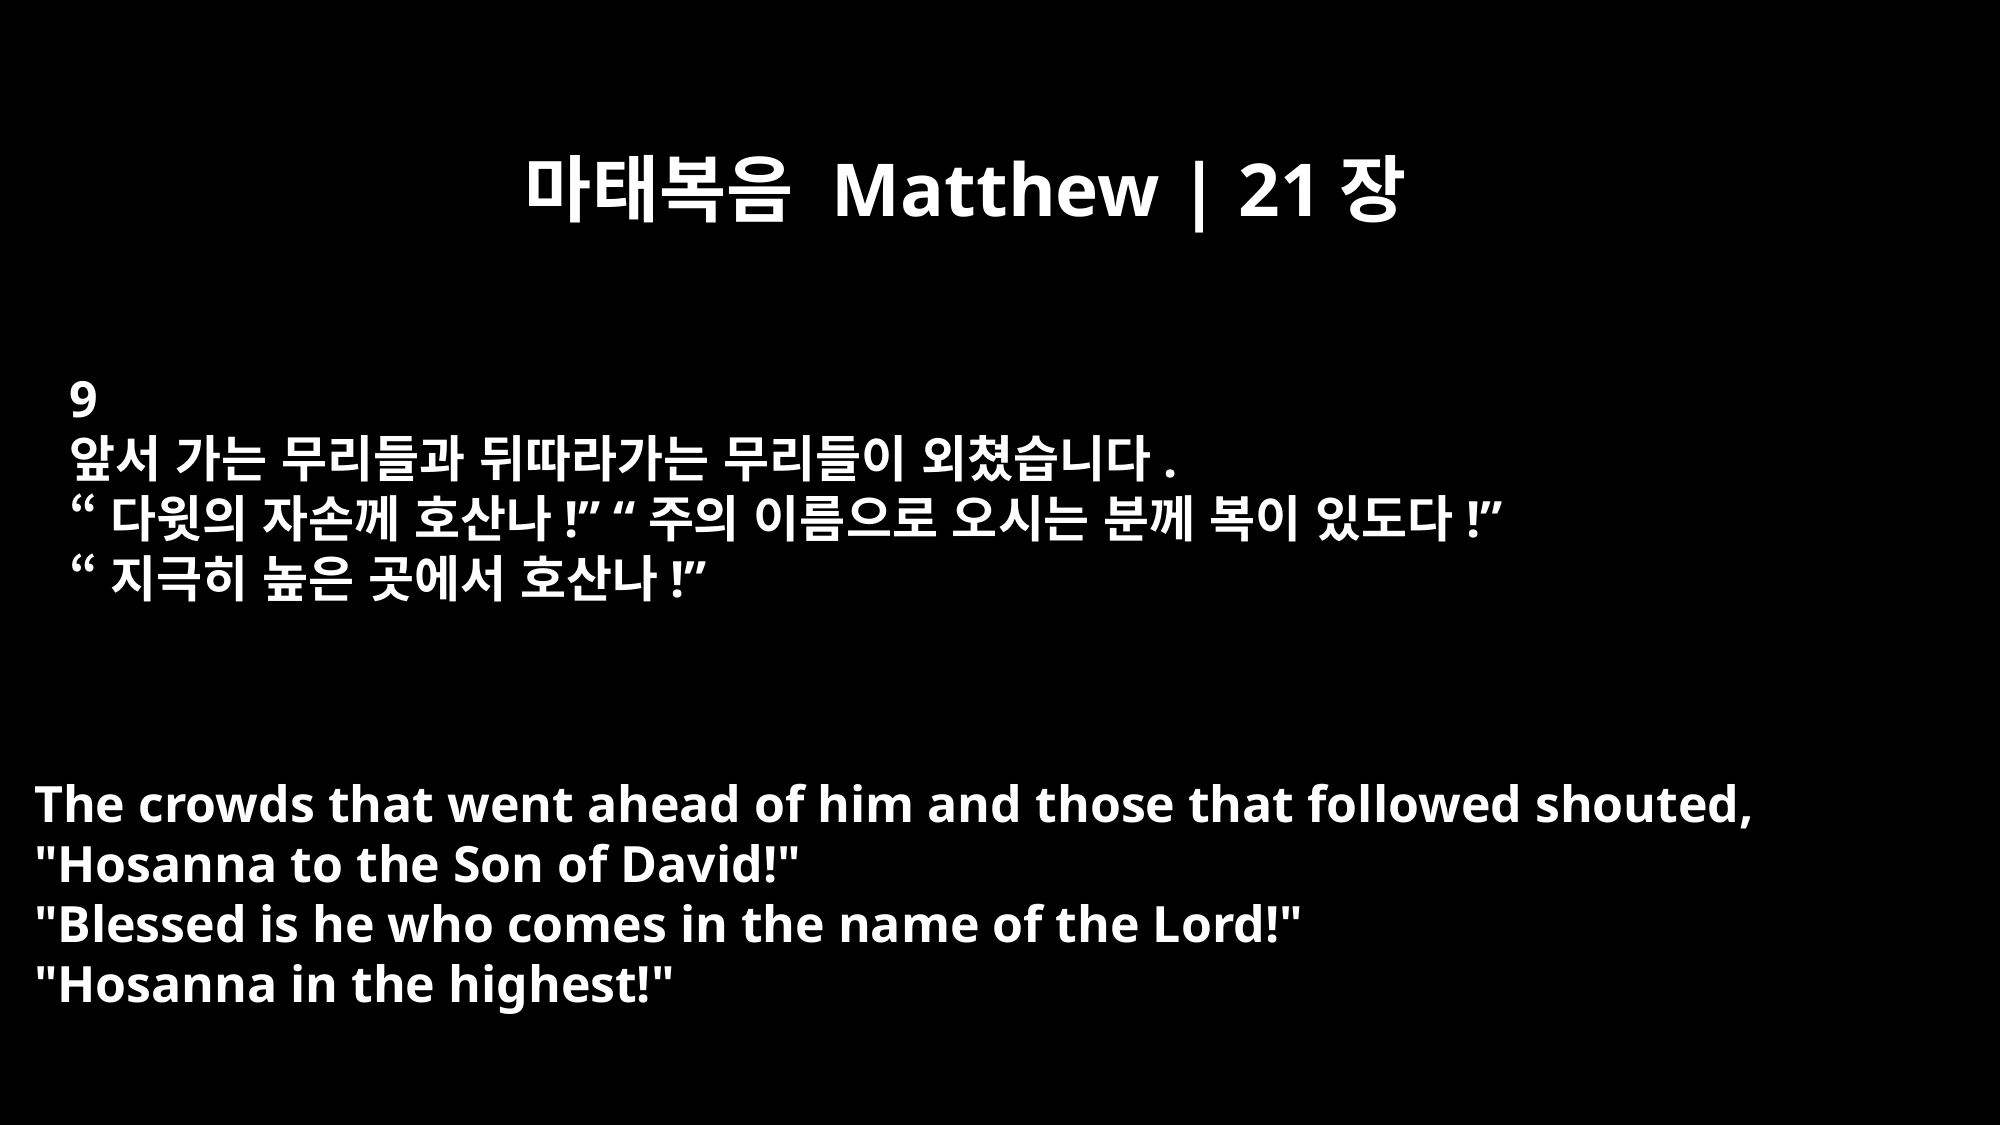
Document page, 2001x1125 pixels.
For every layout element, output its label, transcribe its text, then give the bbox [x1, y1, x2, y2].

text_box The crowds that went ahead of him and those that followed shouted, "Hosanna to the Son of David!" "Blessed is he who comes in the name of the Lord!" "Hosanna in the highest!" [19, 764, 1770, 1020]
text_box 9 앞서 가는 무리들과 뒤따라가는 무리들이 외쳤습니다. “다윗의 자손께 호산나!” “주의 이름으로 오시는 분께 복이 있도다!” “지극히 높은 곳에서 호산나!” [54, 359, 1518, 615]
text_box 마태복음 Matthew | 21장 [510, 136, 1422, 239]
